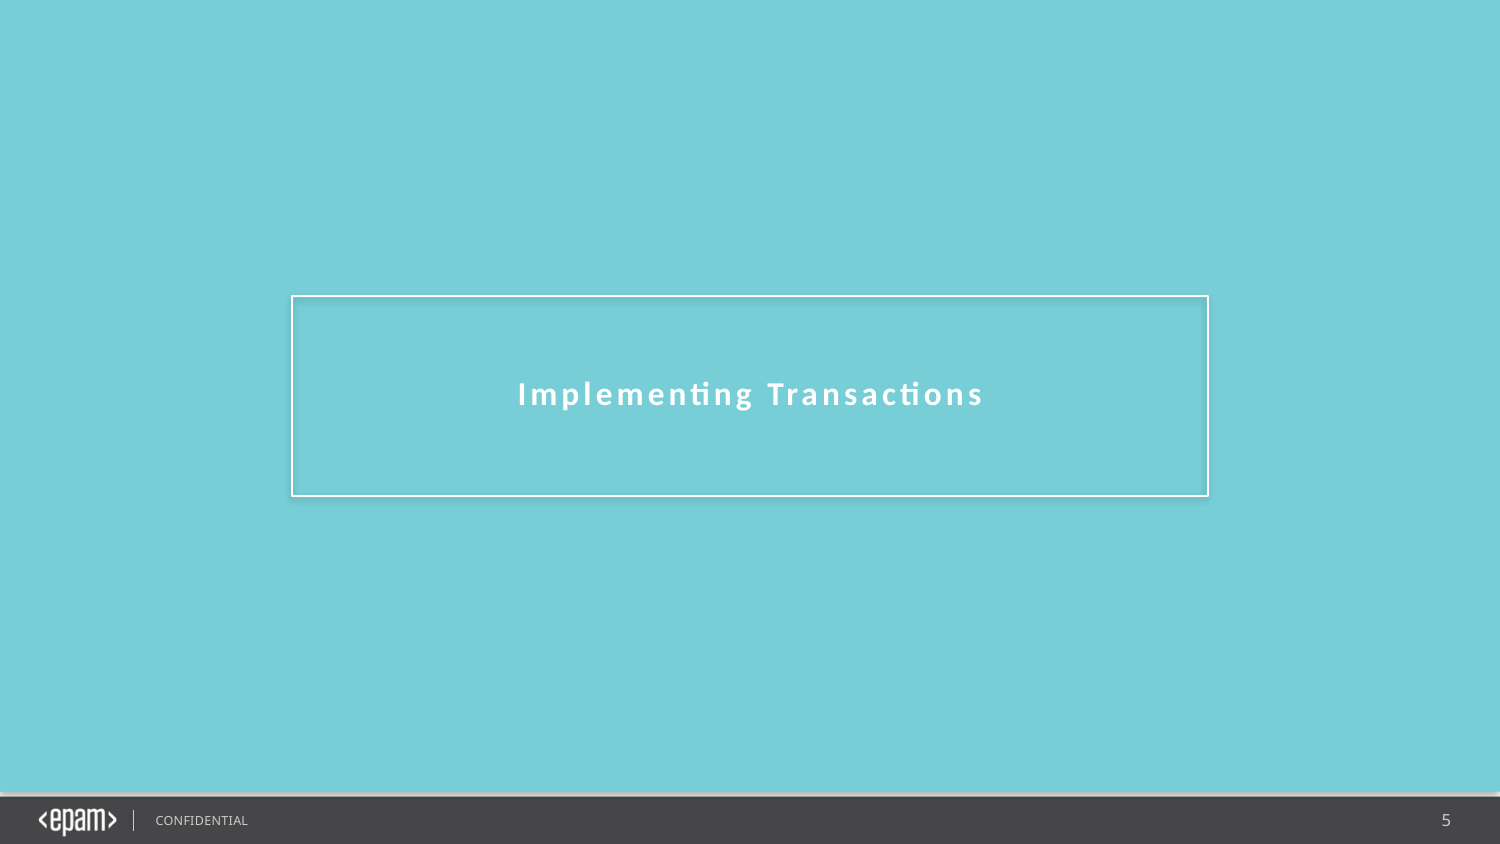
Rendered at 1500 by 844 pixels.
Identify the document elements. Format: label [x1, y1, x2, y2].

text_box [291, 295, 1209, 497]
text_box [0, 0, 1500, 792]
picture [38, 808, 117, 837]
